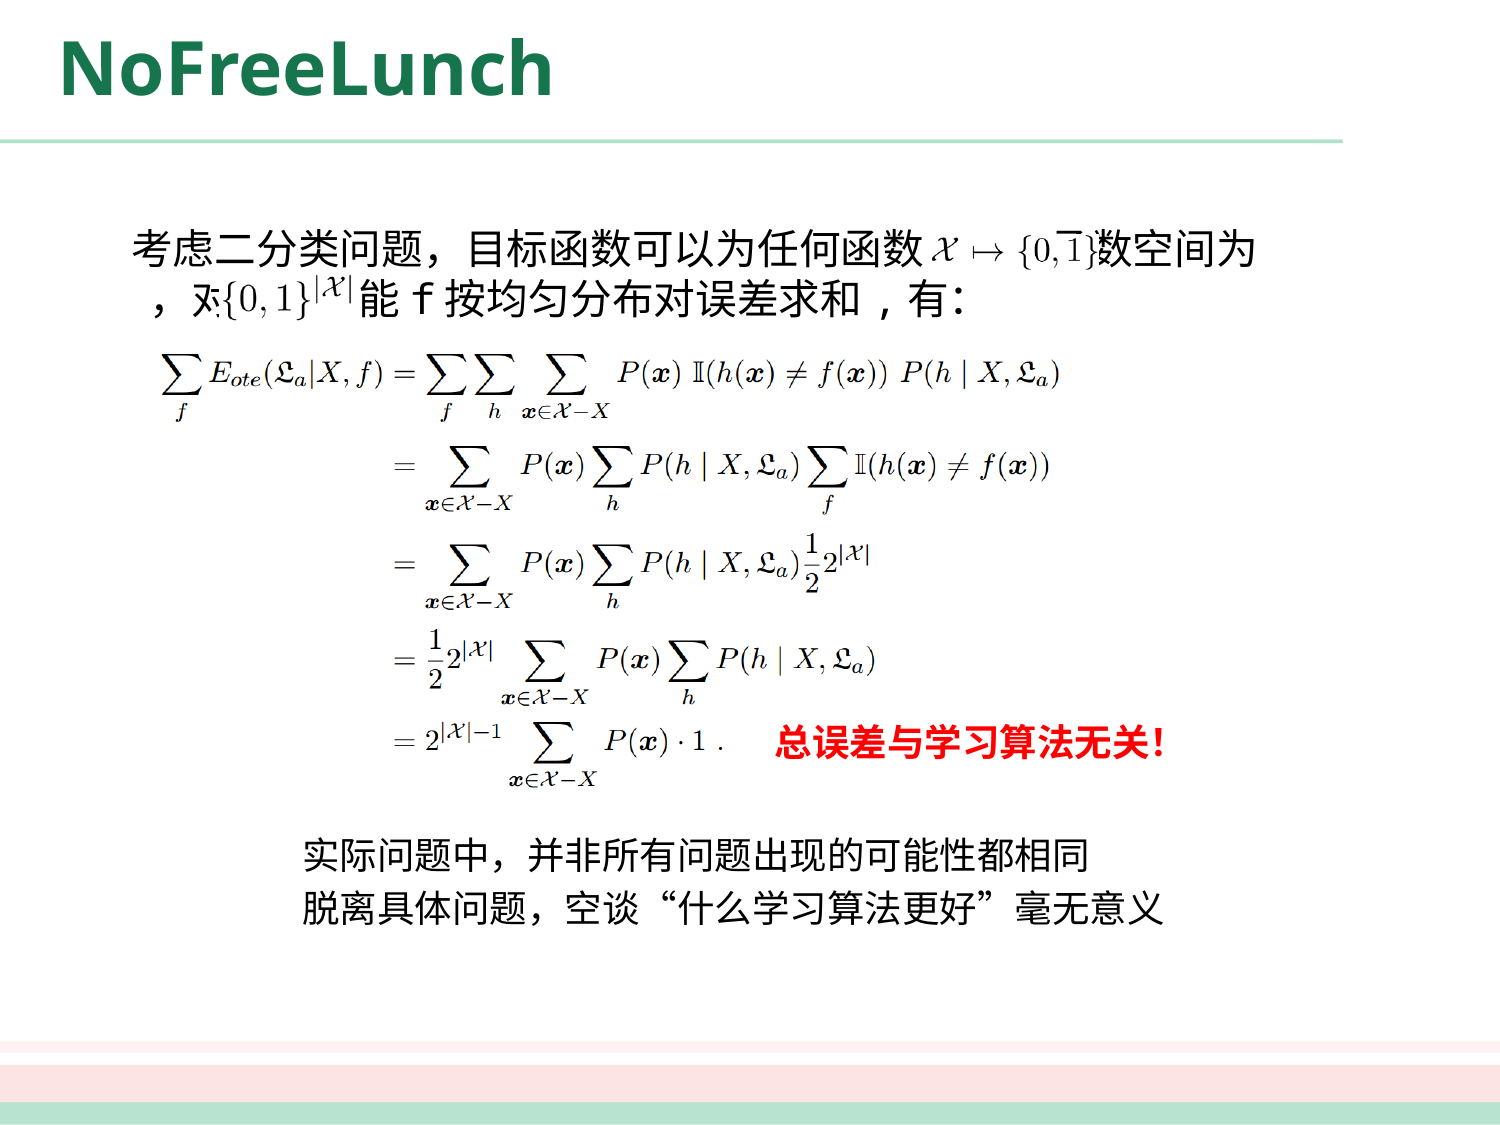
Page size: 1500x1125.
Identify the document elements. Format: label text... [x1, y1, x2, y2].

text_box 实际问题中，并非所有问题出现的可能性都相同 脱离具体问题，空谈“什么学习算法更好”毫无意义 [287, 824, 1241, 951]
text_box 总误差与学习算法无关！ [1062, 711, 1222, 776]
title NoFreeLunch [42, 7, 1337, 135]
text_box 考虑二分类问题，目标函数可以为任何函数 ，函数空间为 ，对所有可能f按均匀分布对误差求和,有： [115, 215, 1328, 426]
picture [0, 0, 1500, 1125]
